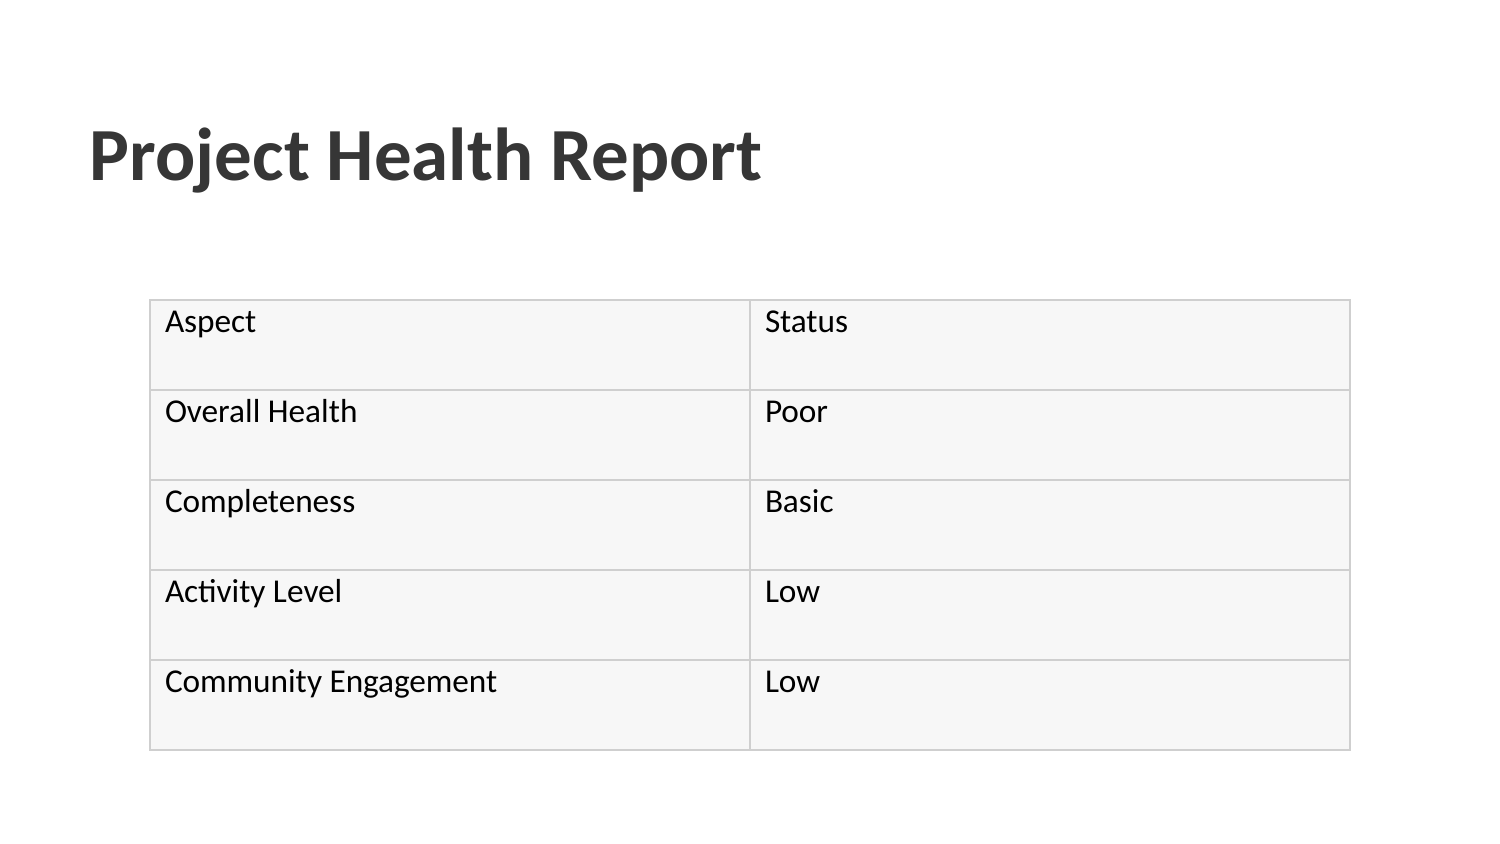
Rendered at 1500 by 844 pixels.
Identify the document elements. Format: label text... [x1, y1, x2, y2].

table_cell Community Engagement [151, 661, 749, 749]
text_box Project Health Report [74, 74, 1425, 225]
table_cell Poor [751, 391, 1349, 479]
table_header Status [751, 301, 1349, 389]
table_cell Low [751, 661, 1349, 749]
table_cell Completeness [151, 481, 749, 569]
table_cell Low [751, 571, 1349, 659]
table_cell Activity Level [151, 571, 749, 659]
table_header Aspect [151, 301, 749, 389]
table_cell Basic [751, 481, 1349, 569]
table_cell Overall Health [151, 391, 749, 479]
